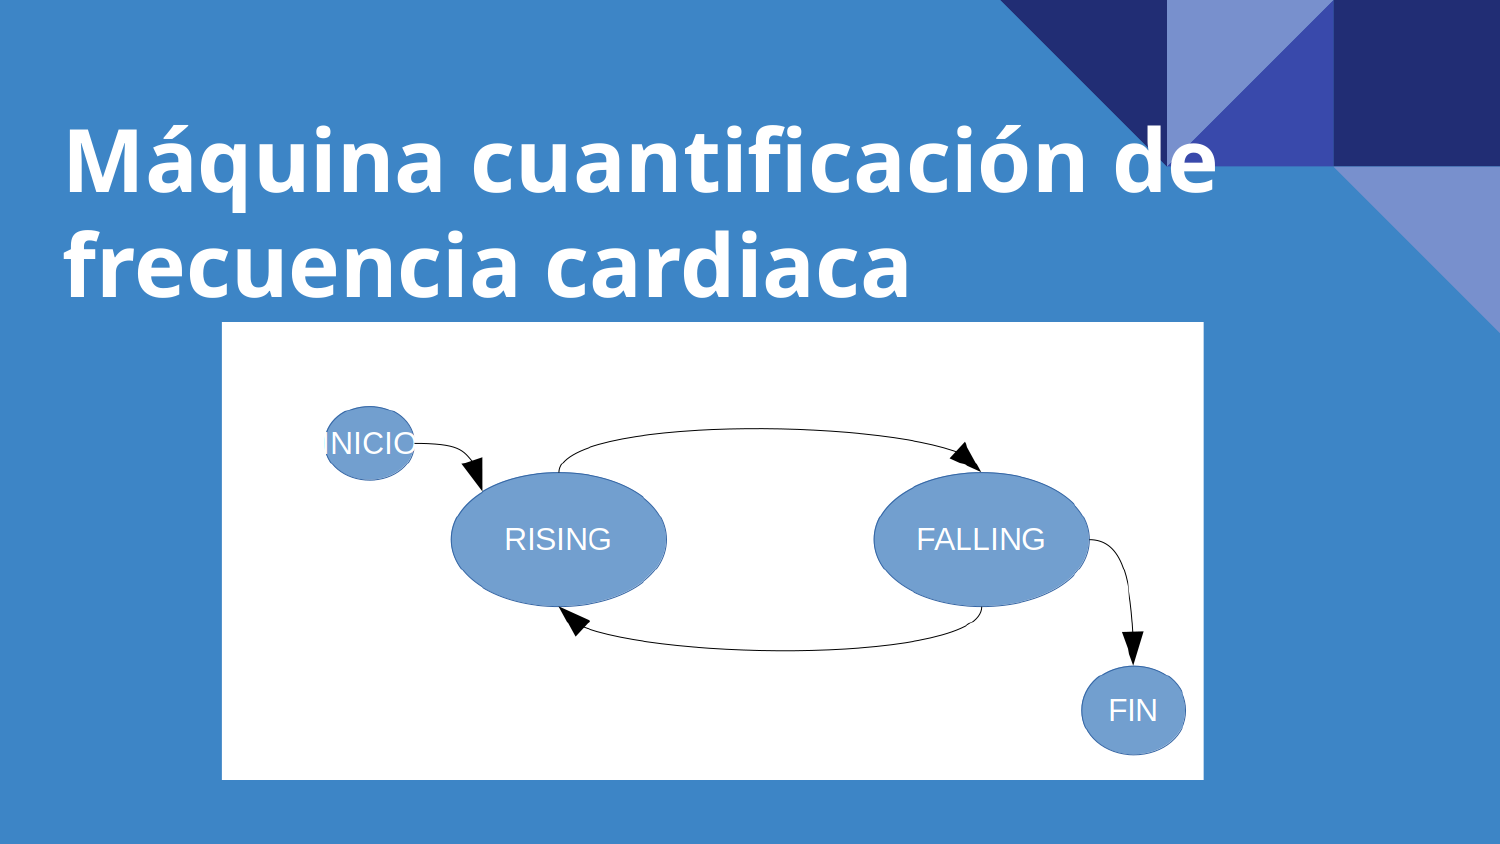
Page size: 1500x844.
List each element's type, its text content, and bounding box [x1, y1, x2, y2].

title Máquina cuantificación de frecuencia cardiaca [47, 141, 1397, 279]
picture [221, 321, 1204, 780]
